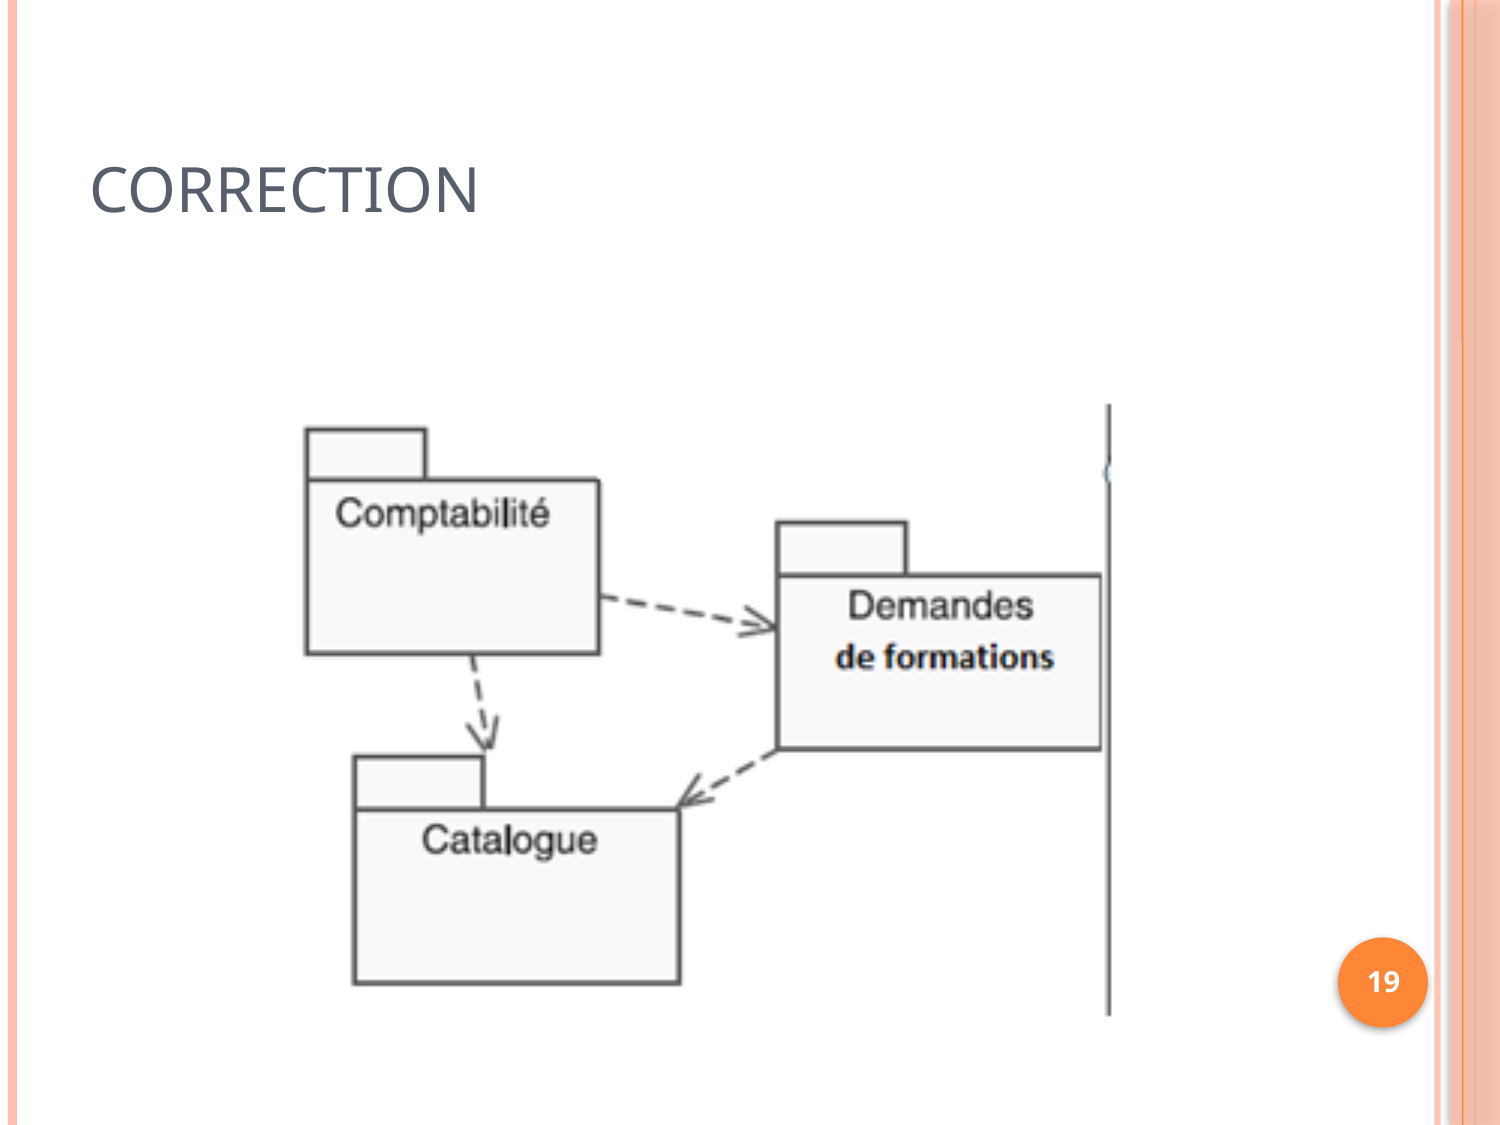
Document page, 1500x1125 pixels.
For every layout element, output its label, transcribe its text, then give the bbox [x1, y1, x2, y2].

title Correction [75, 45, 1300, 233]
picture [276, 395, 1115, 1036]
slide_number 19 [1333, 940, 1434, 1027]
